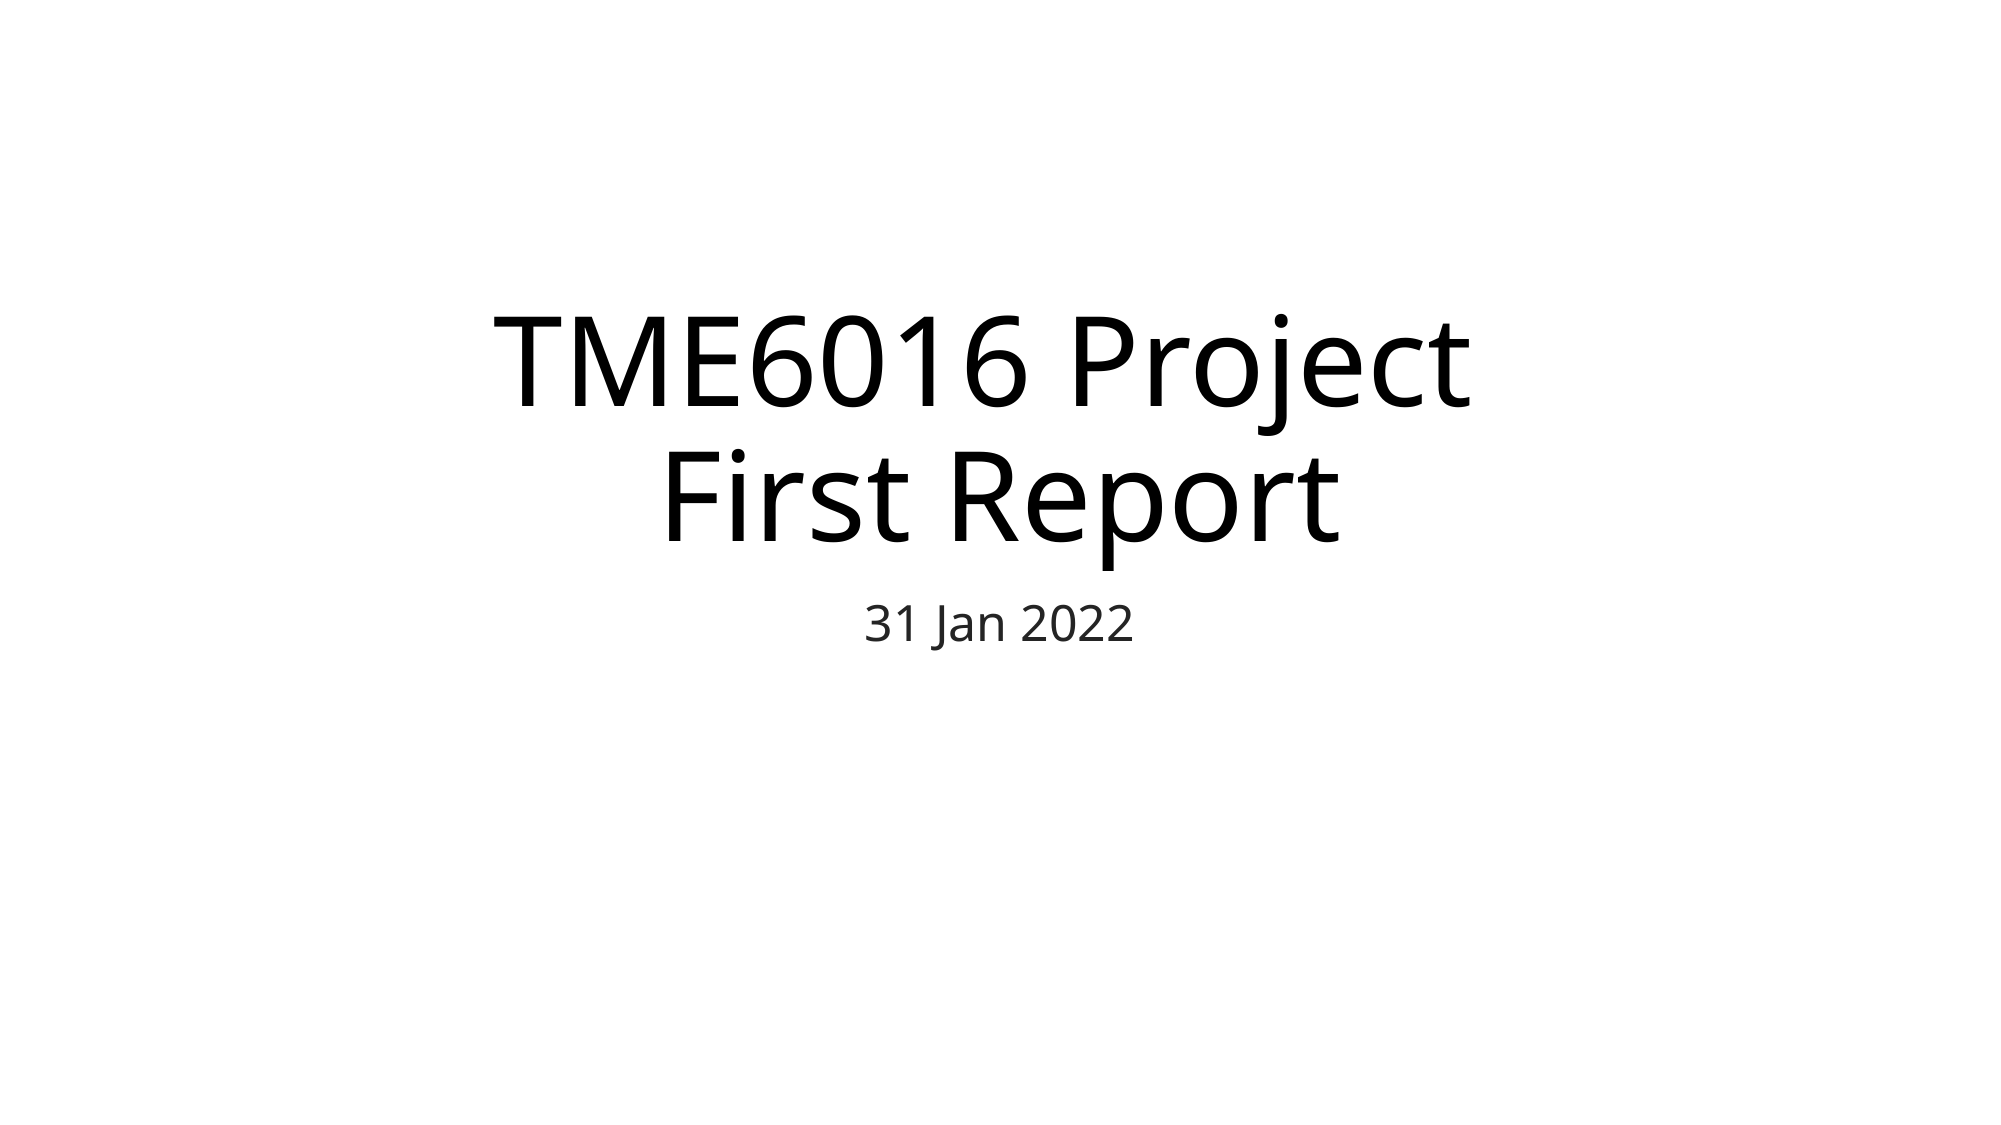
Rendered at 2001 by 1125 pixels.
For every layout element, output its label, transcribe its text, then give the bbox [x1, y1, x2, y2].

title TME6016 Project First Report [249, 184, 1750, 576]
subtitle 31 Jan 2022 [249, 590, 1750, 863]
